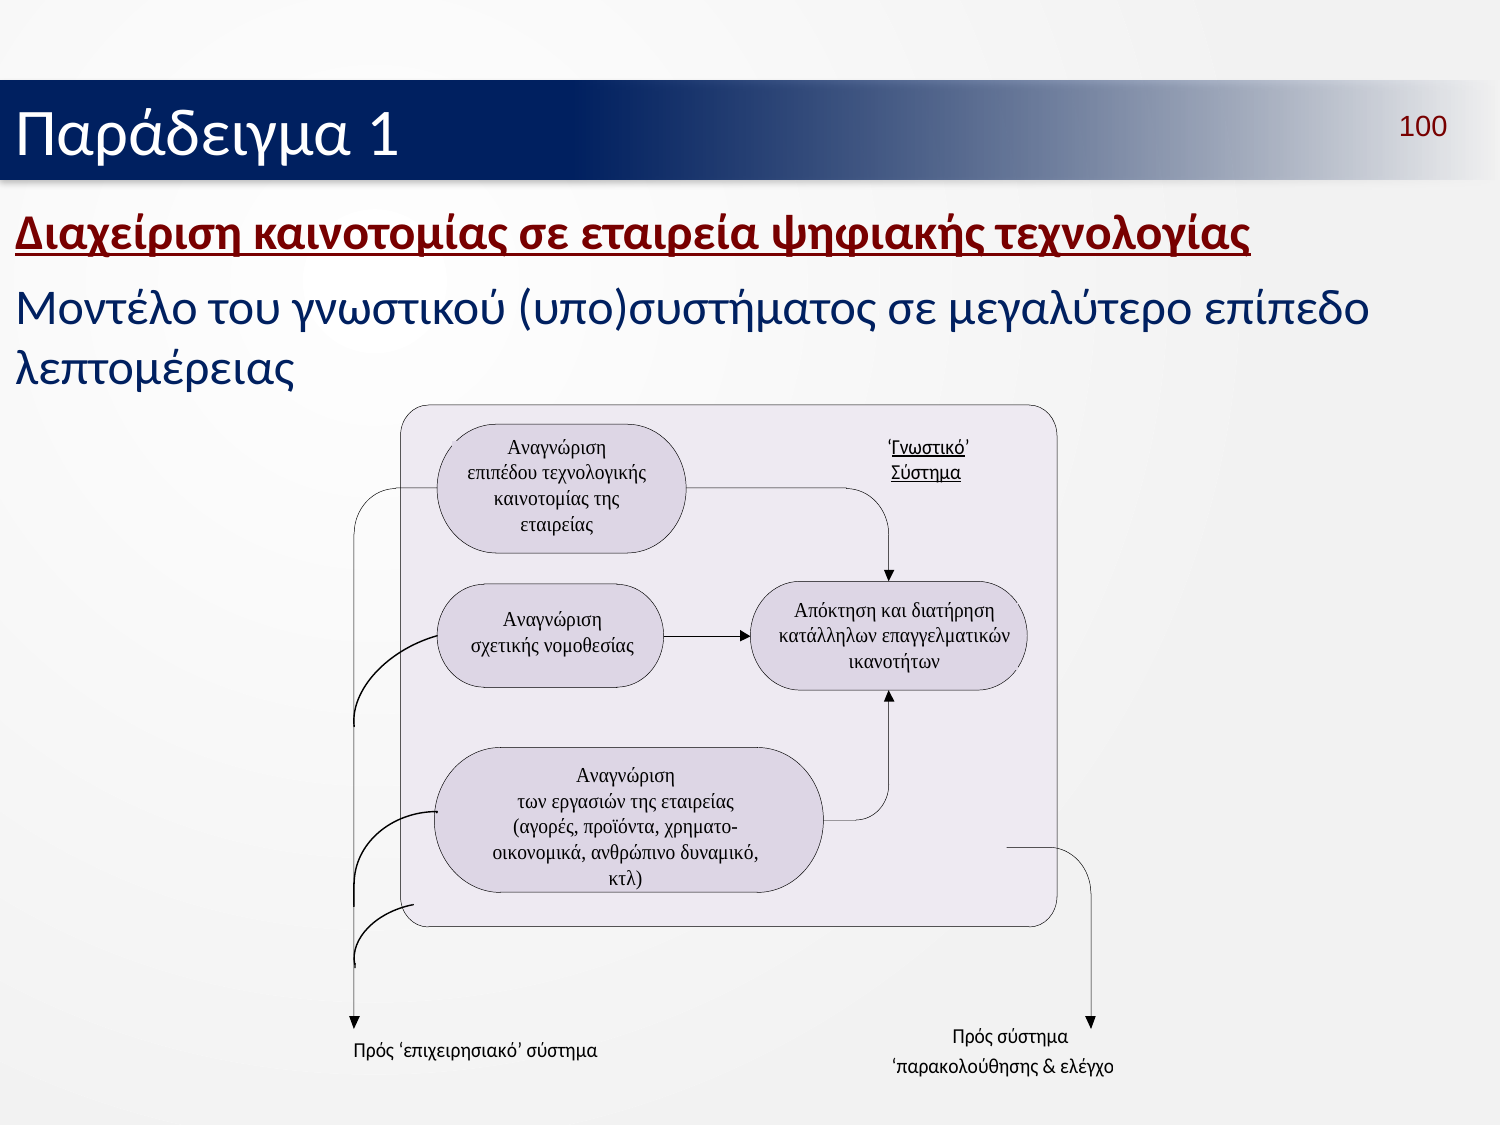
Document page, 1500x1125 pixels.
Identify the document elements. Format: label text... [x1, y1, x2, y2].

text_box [312, 396, 1113, 1084]
slide_number 100 [1376, 100, 1471, 163]
list Παράδειγμα 1 [0, 80, 1483, 180]
list Μοντέλο του γνωστικού (υπο)συστήματος σε μεγαλύτερο επίπεδο λεπτομέρειας [0, 267, 1500, 386]
title Διαχείριση καινοτομίας σε εταιρεία ψηφιακής τεχνολογίας [0, 198, 1483, 267]
